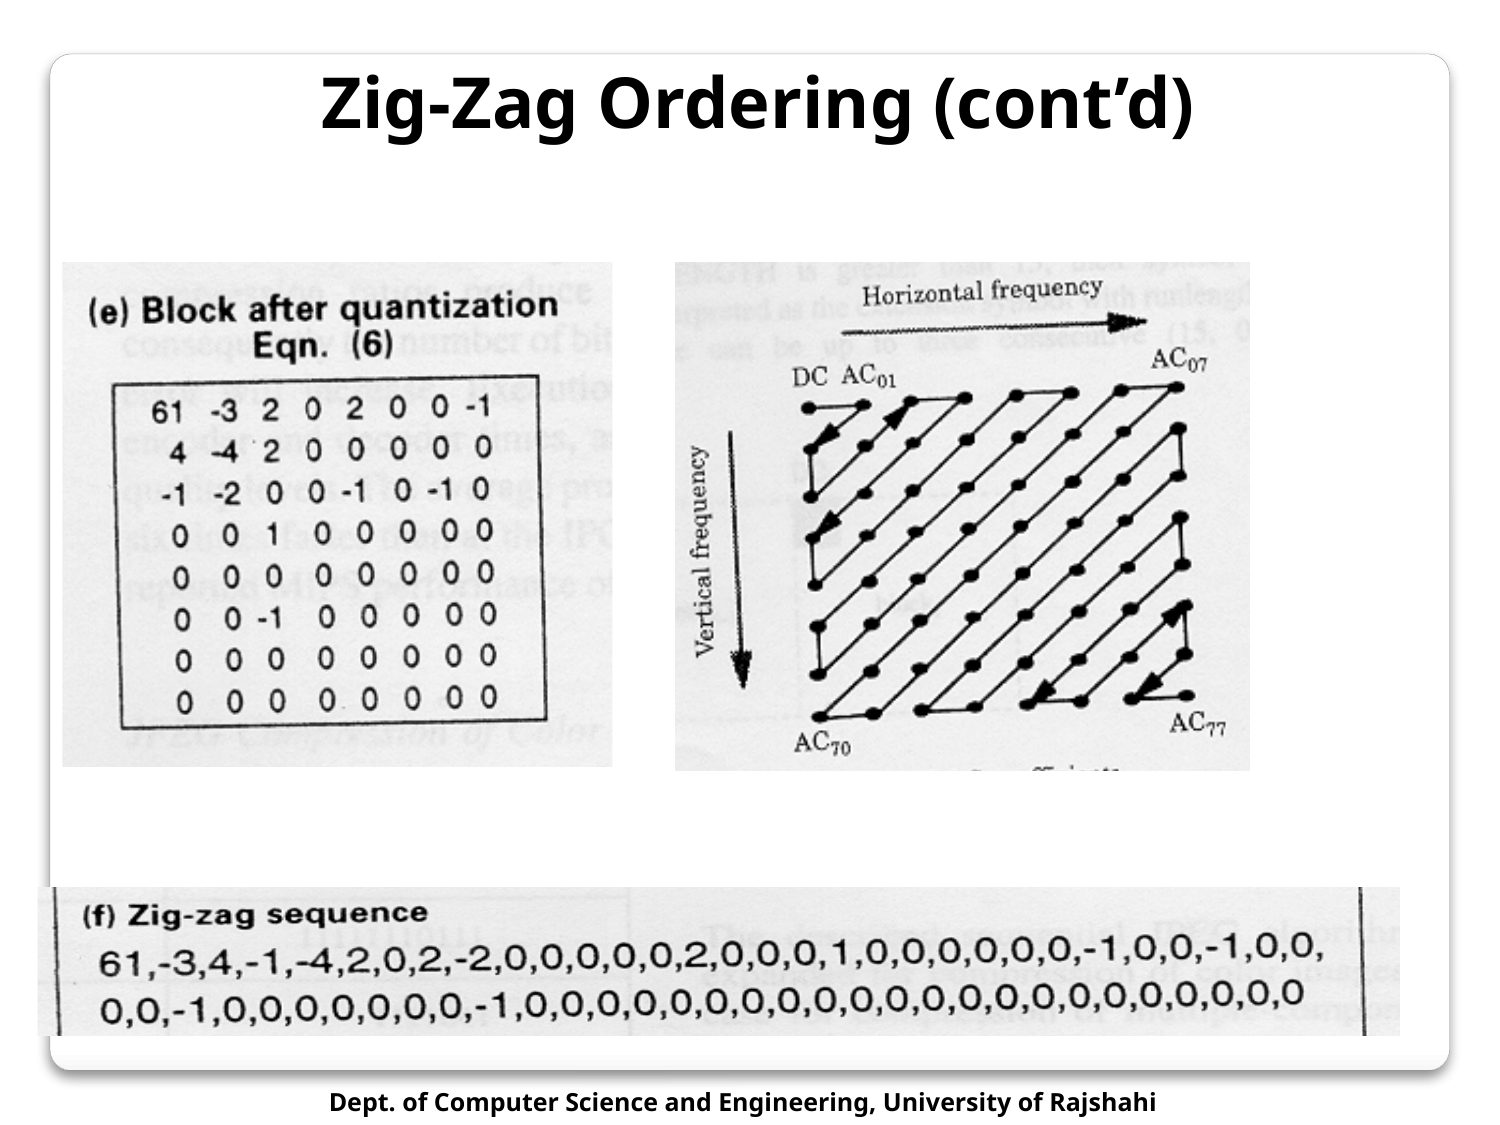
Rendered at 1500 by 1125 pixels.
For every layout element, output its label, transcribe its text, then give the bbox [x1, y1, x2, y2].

title Zig-Zag Ordering (cont’d) [87, 50, 1430, 150]
picture [674, 262, 1251, 771]
picture [62, 262, 613, 767]
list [37, 887, 1401, 1036]
text_box Dept. of Computer Science and Engineering, University of Rajshahi [74, 1079, 1413, 1125]
